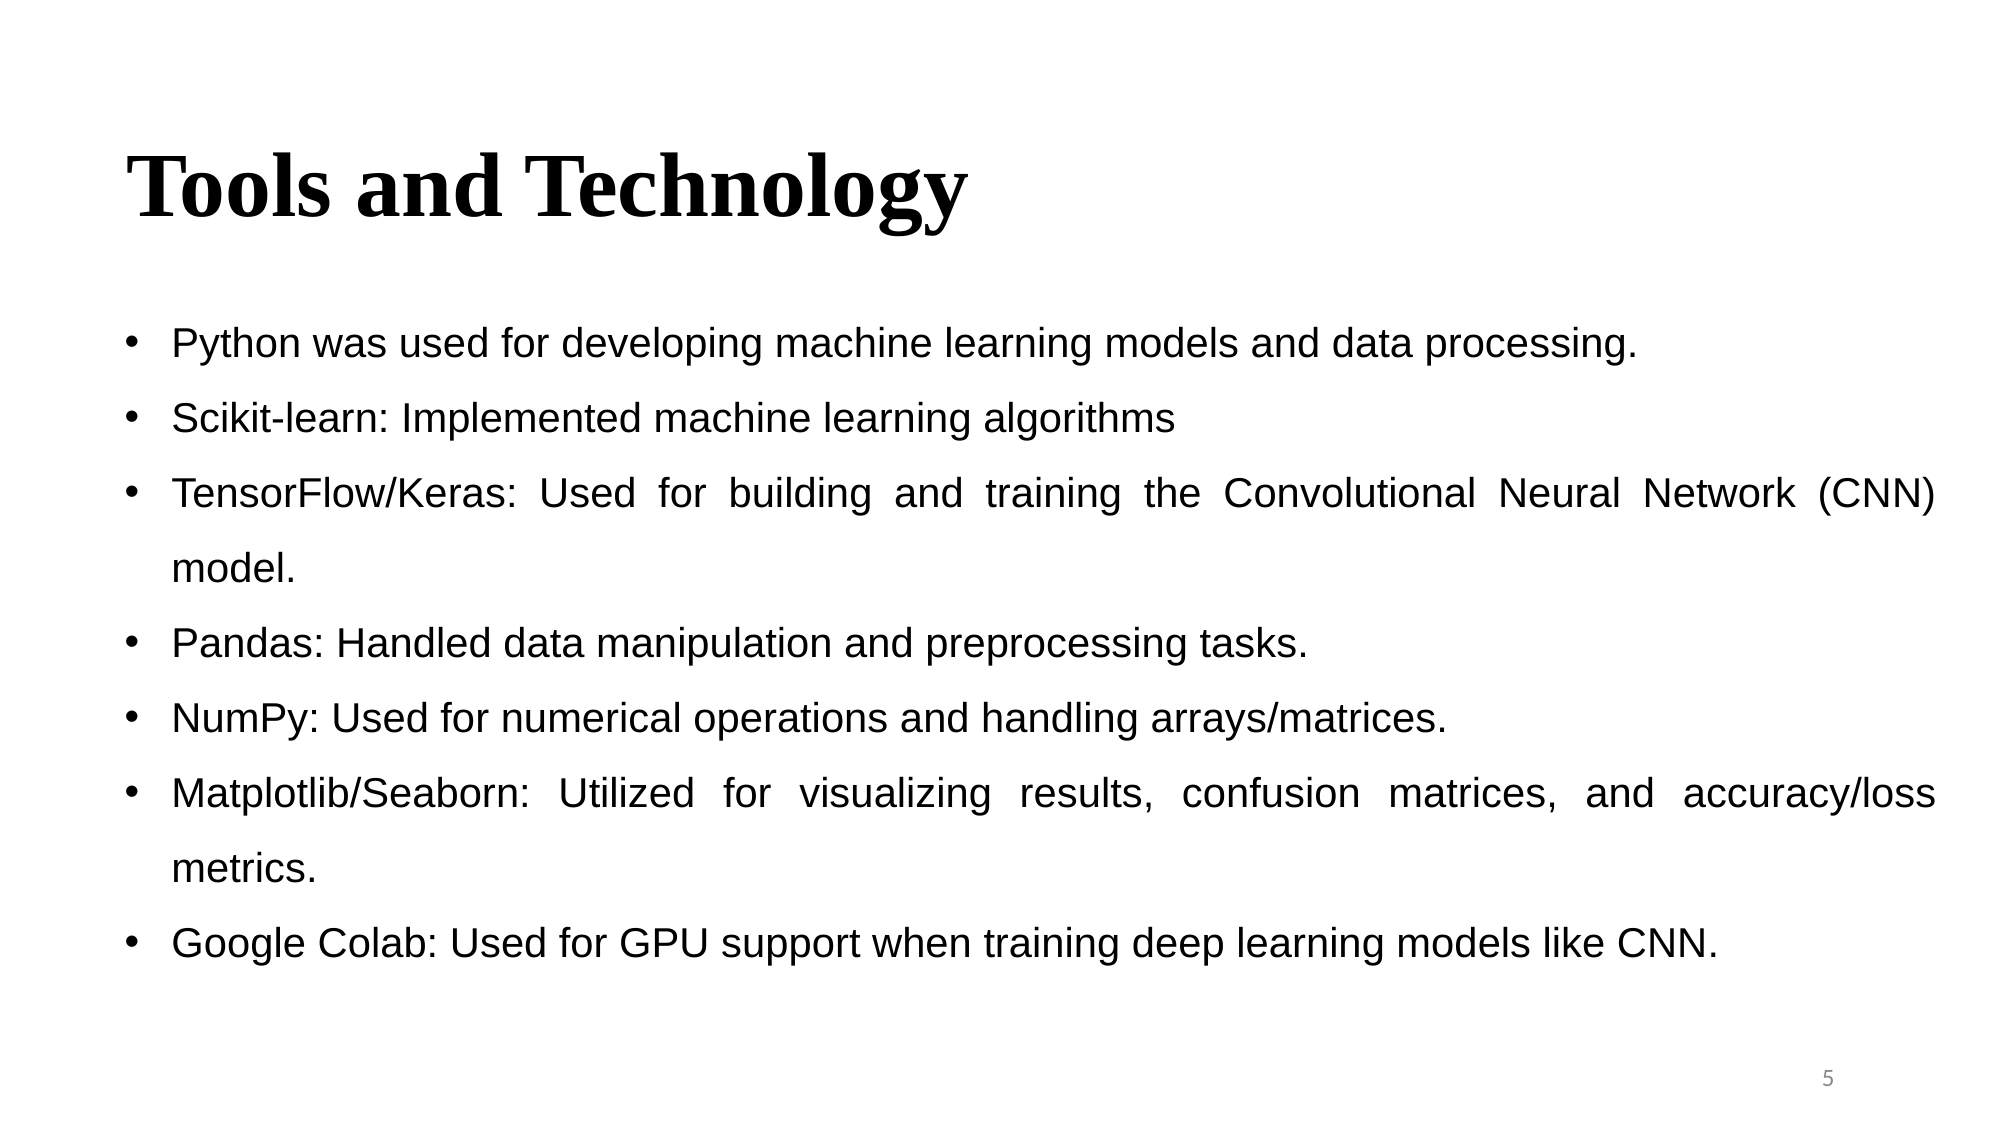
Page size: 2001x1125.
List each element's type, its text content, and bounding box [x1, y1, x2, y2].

text_box Python was used for developing machine learning models and data processing. Scikit-learn: Implemented machine learning algorithms TensorFlow/Keras: Used for building and training the Convolutional Neural Network (CNN) model. Pandas: Handled data manipulation and preprocessing tasks. NumPy: Used for numerical operations and handling arrays/matrices. Matplotlib/Seaborn: Utilized for visualizing results, confusion matrices, and accuracy/loss metrics. Google Colab: Used for GPU support when training deep learning models like CNN. [109, 283, 1953, 974]
text_box Tools and Technology [124, 123, 1464, 236]
slide_number 5 [1815, 1060, 1856, 1125]
